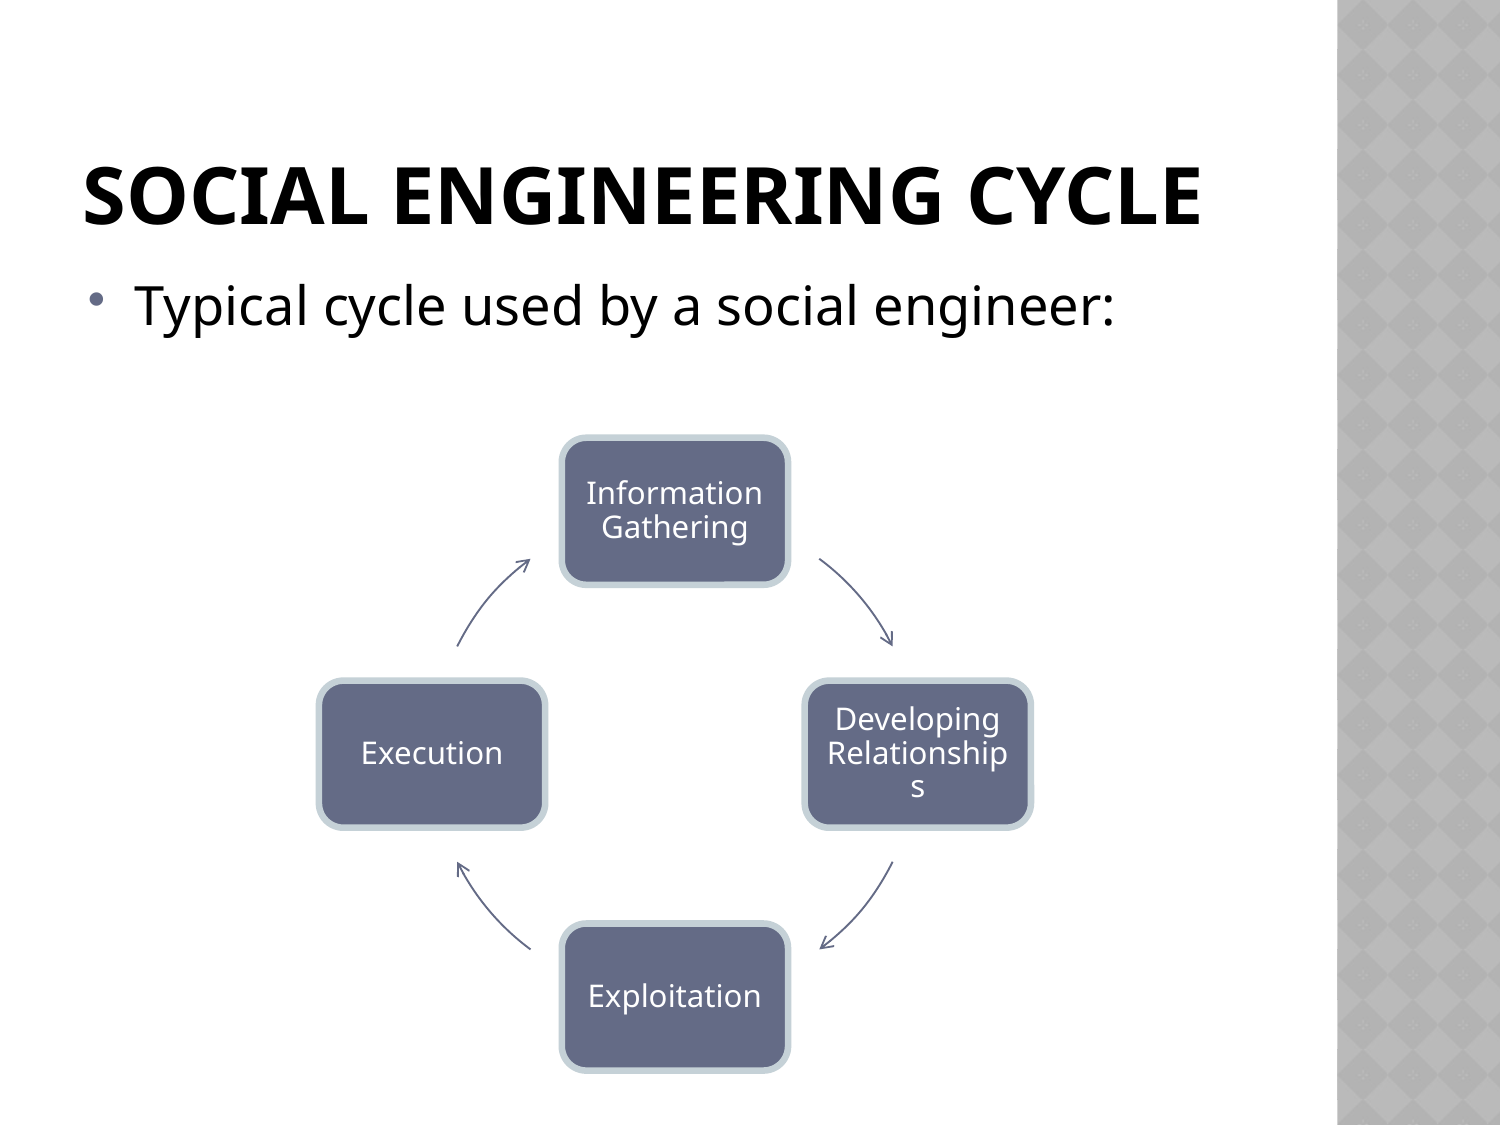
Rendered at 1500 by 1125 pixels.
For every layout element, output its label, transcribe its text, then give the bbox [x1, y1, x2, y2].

list Typical cycle used by a social engineer: [75, 264, 1263, 1059]
title Social Engineering Cycle [75, 52, 1263, 240]
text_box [99, 436, 1251, 1072]
